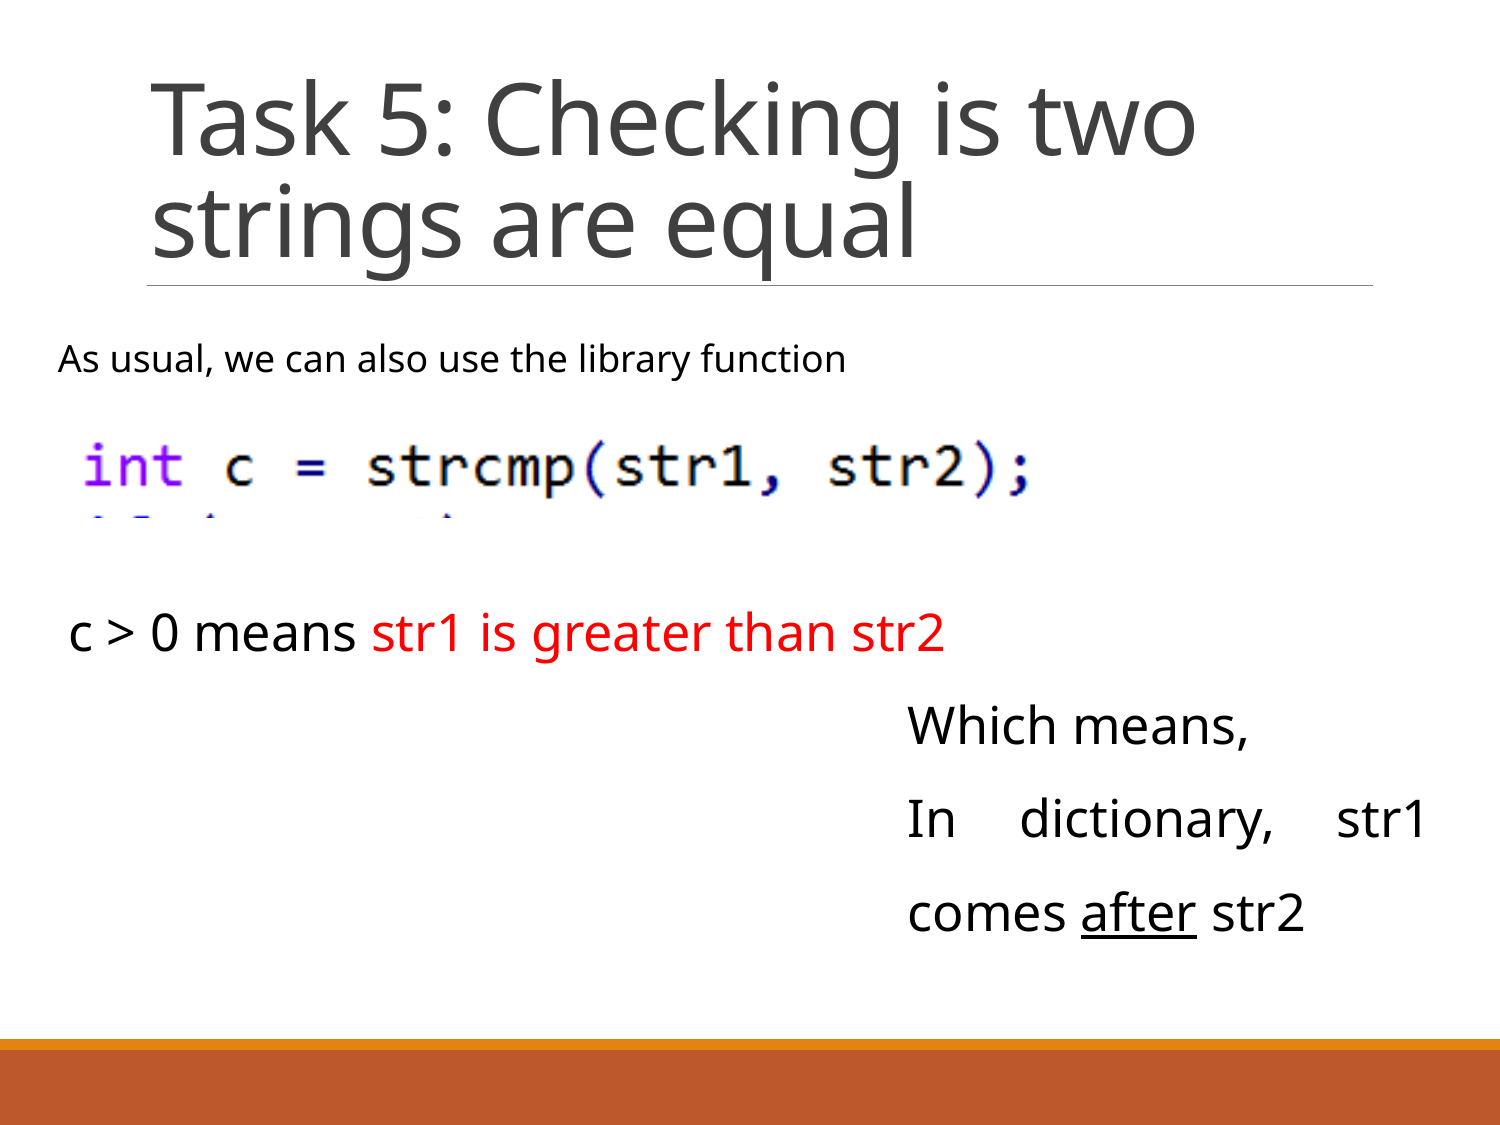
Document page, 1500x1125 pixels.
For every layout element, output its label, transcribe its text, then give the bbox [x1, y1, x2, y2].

text_box As usual, we can also use the library function [43, 327, 863, 388]
picture [52, 417, 1293, 518]
text_box c > 0 means str1 is greater than str2 [53, 530, 1020, 670]
text_box Which means, In dictionary, str1 comes after str2 [893, 653, 1447, 1043]
title Task 5: Checking is two strings are equal [135, 47, 1373, 285]
